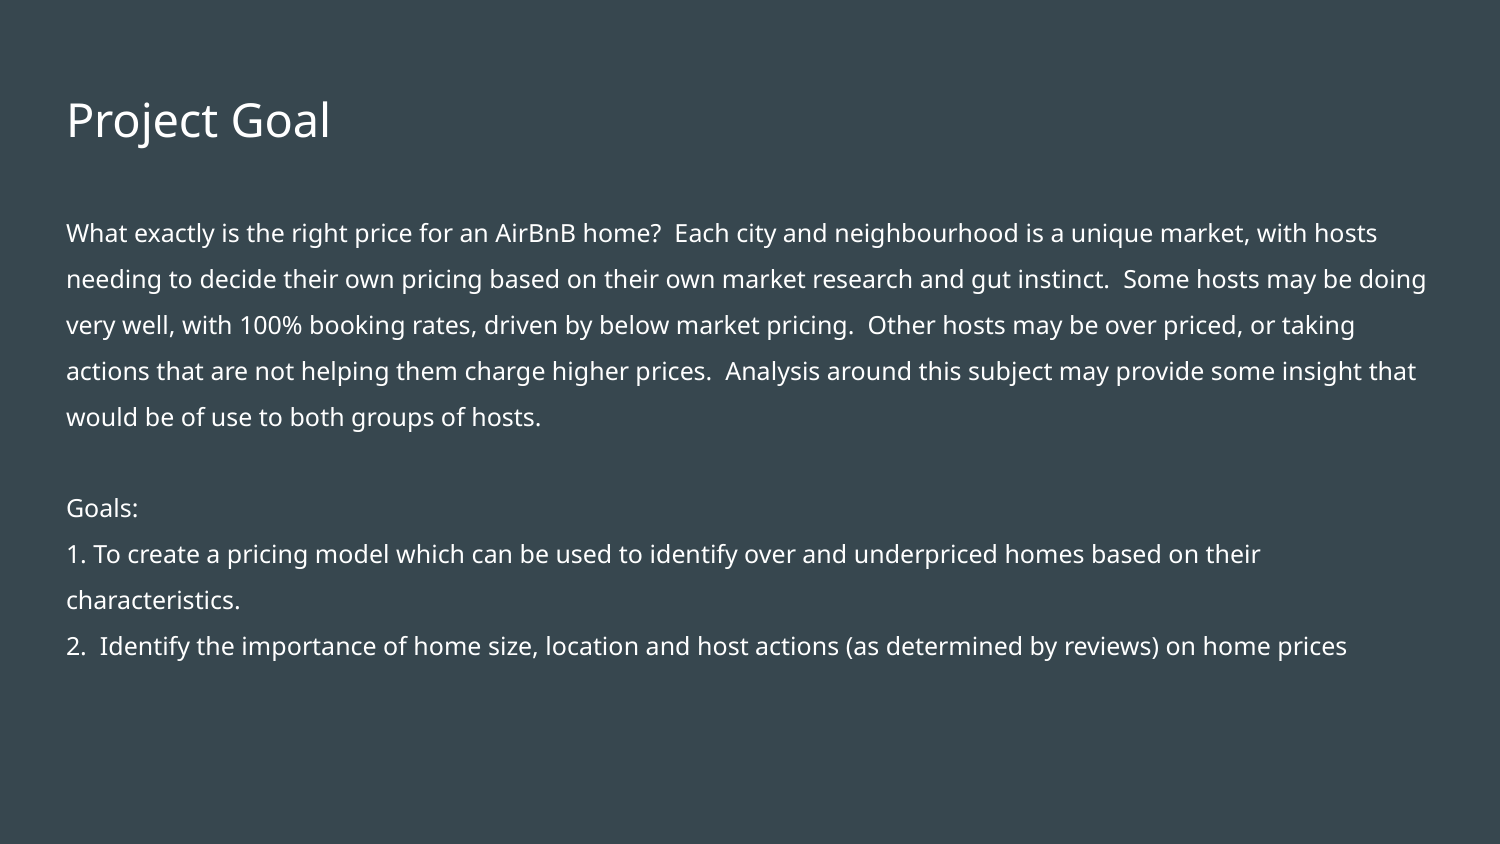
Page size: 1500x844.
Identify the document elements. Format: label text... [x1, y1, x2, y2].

title Project Goal [51, 72, 1449, 167]
list What exactly is the right price for an AirBnB home? Each city and neighbourhood is a unique market, with hosts needing to decide their own pricing based on their own market research and gut instinct. Some hosts may be doing very well, with 100% booking rates, driven by below market pricing. Other hosts may be over priced, or taking actions that are not helping them charge higher prices. Analysis around this subject may provide some insight that would be of use to both groups of hosts. Goals: 1. To create a pricing model which can be used to identify over and underpriced homes based on their characteristics. 2. Identify the importance of home size, location and host actions (as determined by reviews) on home prices [51, 189, 1449, 750]
